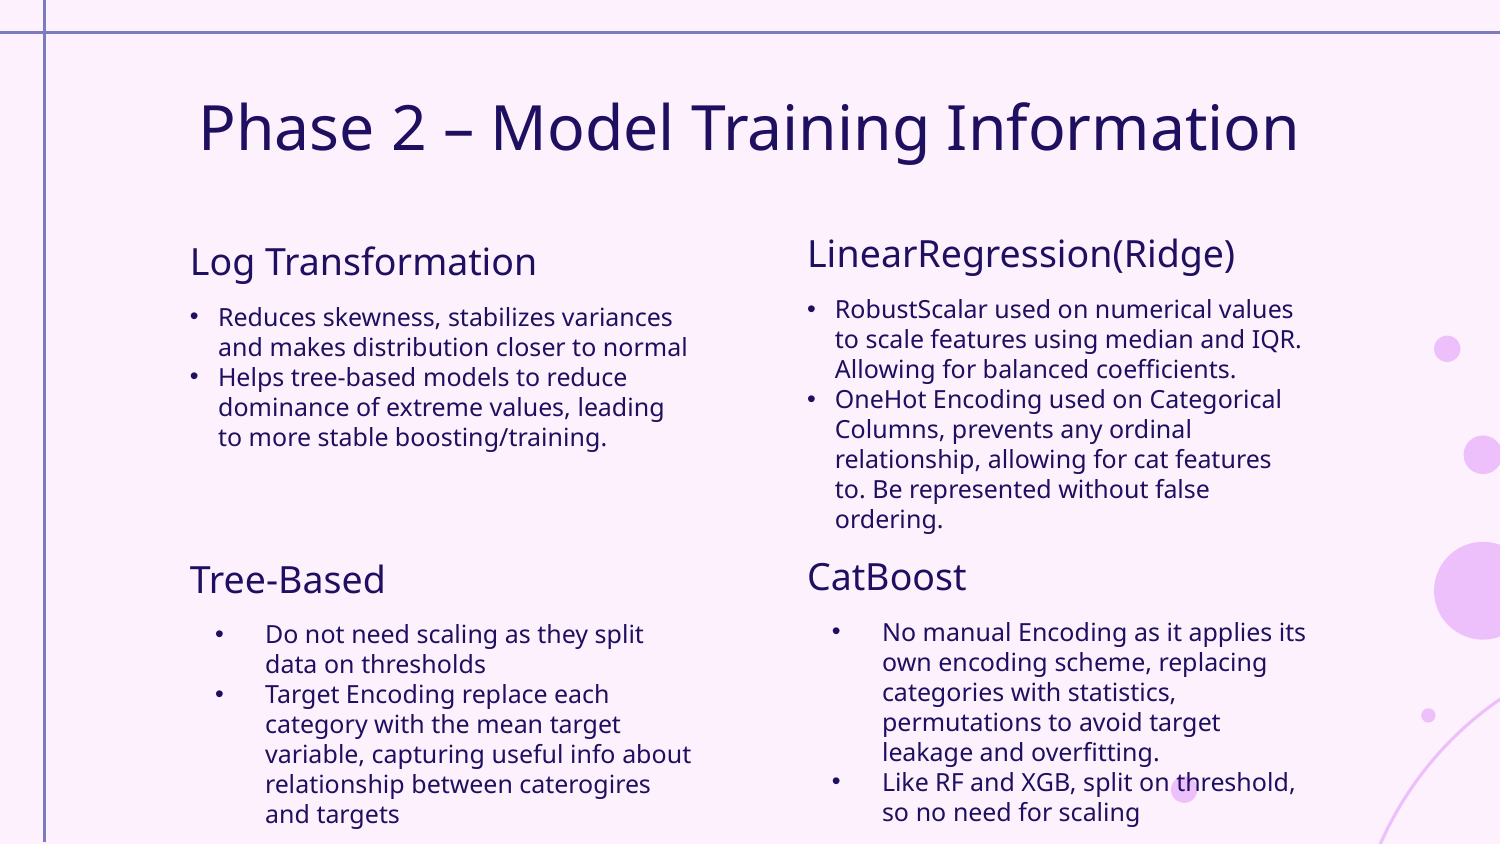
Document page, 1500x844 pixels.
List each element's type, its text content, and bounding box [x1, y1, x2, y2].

subtitle Do not need scaling as they split data on thresholds Target Encoding replace each category with the mean target variable, capturing useful info about relationship between caterogires and targets [175, 603, 708, 802]
text_box No manual Encoding as it applies its own encoding scheme, replacing categories with statistics, permutations to avoid target leakage and overfitting. Like RF and XGB, split on threshold, so no need for scaling [791, 601, 1325, 800]
subtitle RobustScalar used on numerical values to scale features using median and IQR. Allowing for balanced coefficients. OneHot Encoding used on Categorical Columns, prevents any ordinal relationship, allowing for cat features to. Be represented without false ordering. [791, 291, 1325, 477]
title Phase 2 – Model Training Information [118, 72, 1382, 167]
text_box Reduces skewness, stabilizes variances and makes distribution closer to normal Helps tree-based models to reduce dominance of extreme values, leading to more stable boosting/training. [175, 298, 708, 485]
subtitle LinearRegression(Ridge) [791, 222, 1325, 291]
subtitle Tree-Based [175, 547, 708, 603]
text_box CatBoost [791, 545, 1325, 601]
text_box Log Transformation [175, 230, 708, 298]
